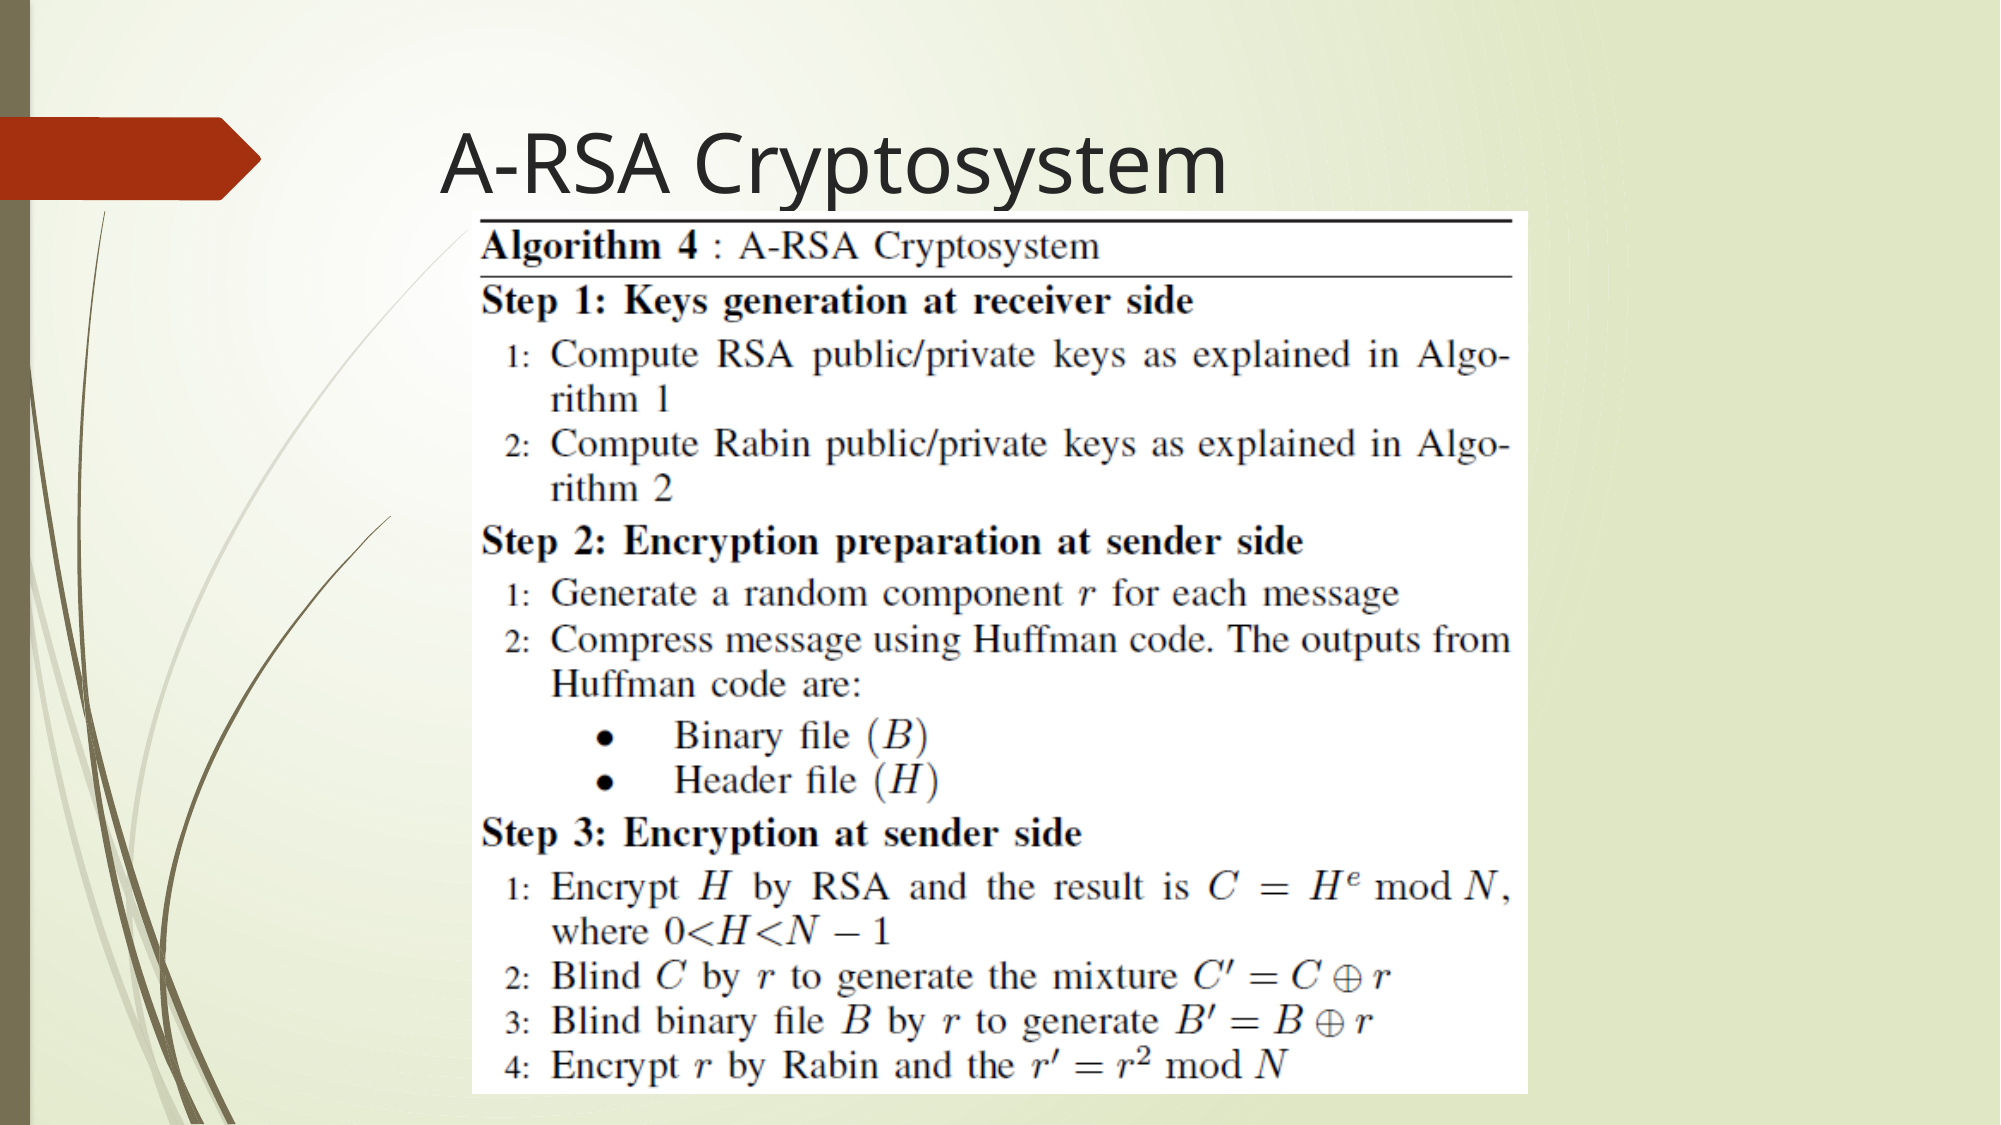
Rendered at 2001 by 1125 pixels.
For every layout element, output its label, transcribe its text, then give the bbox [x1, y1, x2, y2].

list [472, 211, 1528, 1094]
title A-RSA Cryptosystem [425, 102, 1878, 212]
